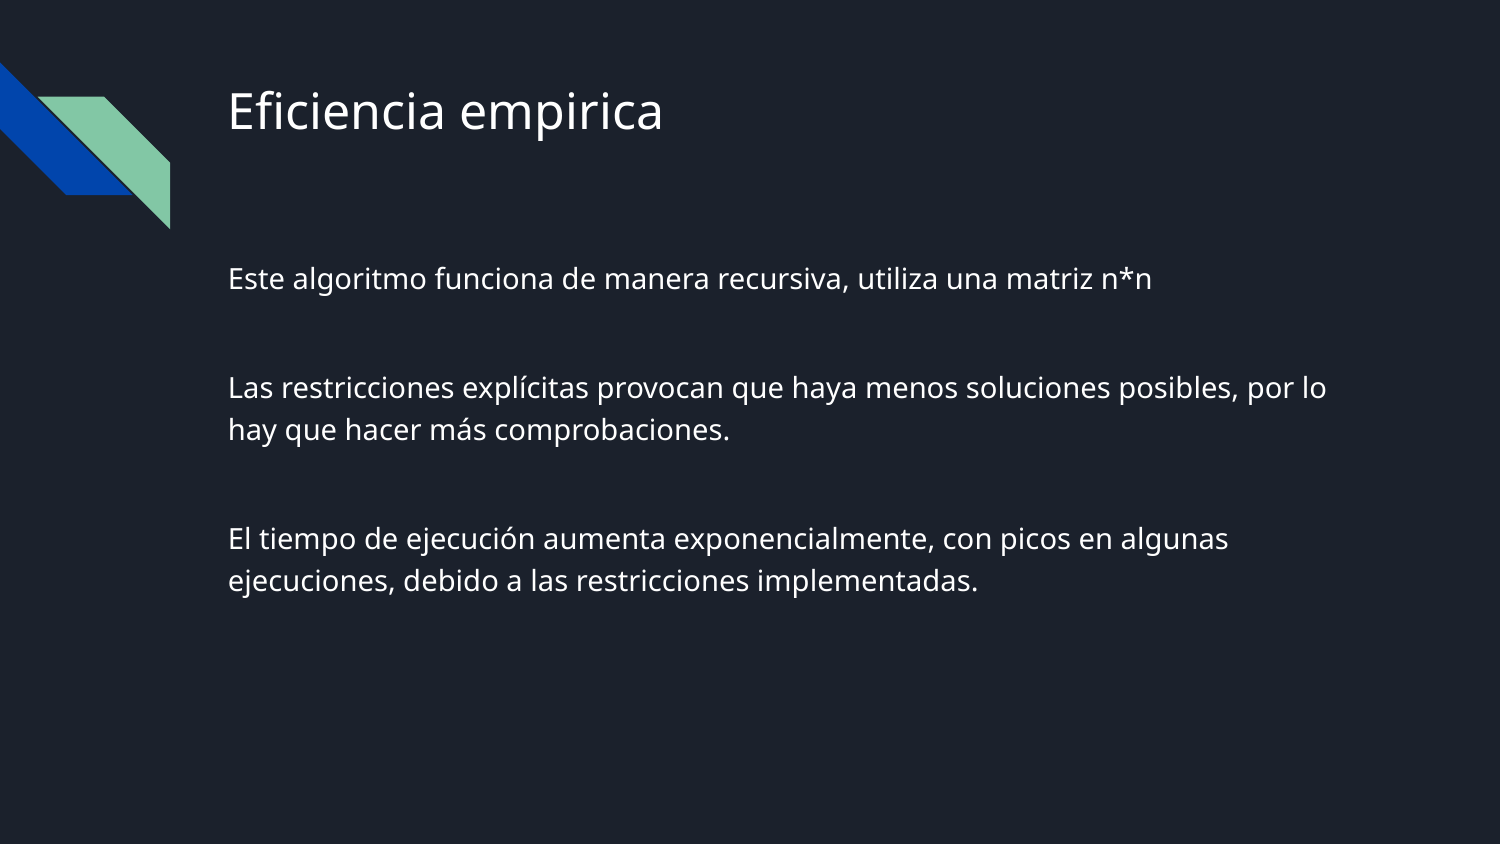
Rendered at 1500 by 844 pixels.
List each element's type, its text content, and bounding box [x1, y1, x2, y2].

list Este algoritmo funciona de manera recursiva, utiliza una matriz n*n Las restricciones explícitas provocan que haya menos soluciones posibles, por lo hay que hacer más comprobaciones. El tiempo de ejecución aumenta exponencialmente, con picos en algunas ejecuciones, debido a las restricciones implementadas. [212, 238, 1368, 716]
title Eficiencia empirica [212, 64, 1368, 215]
